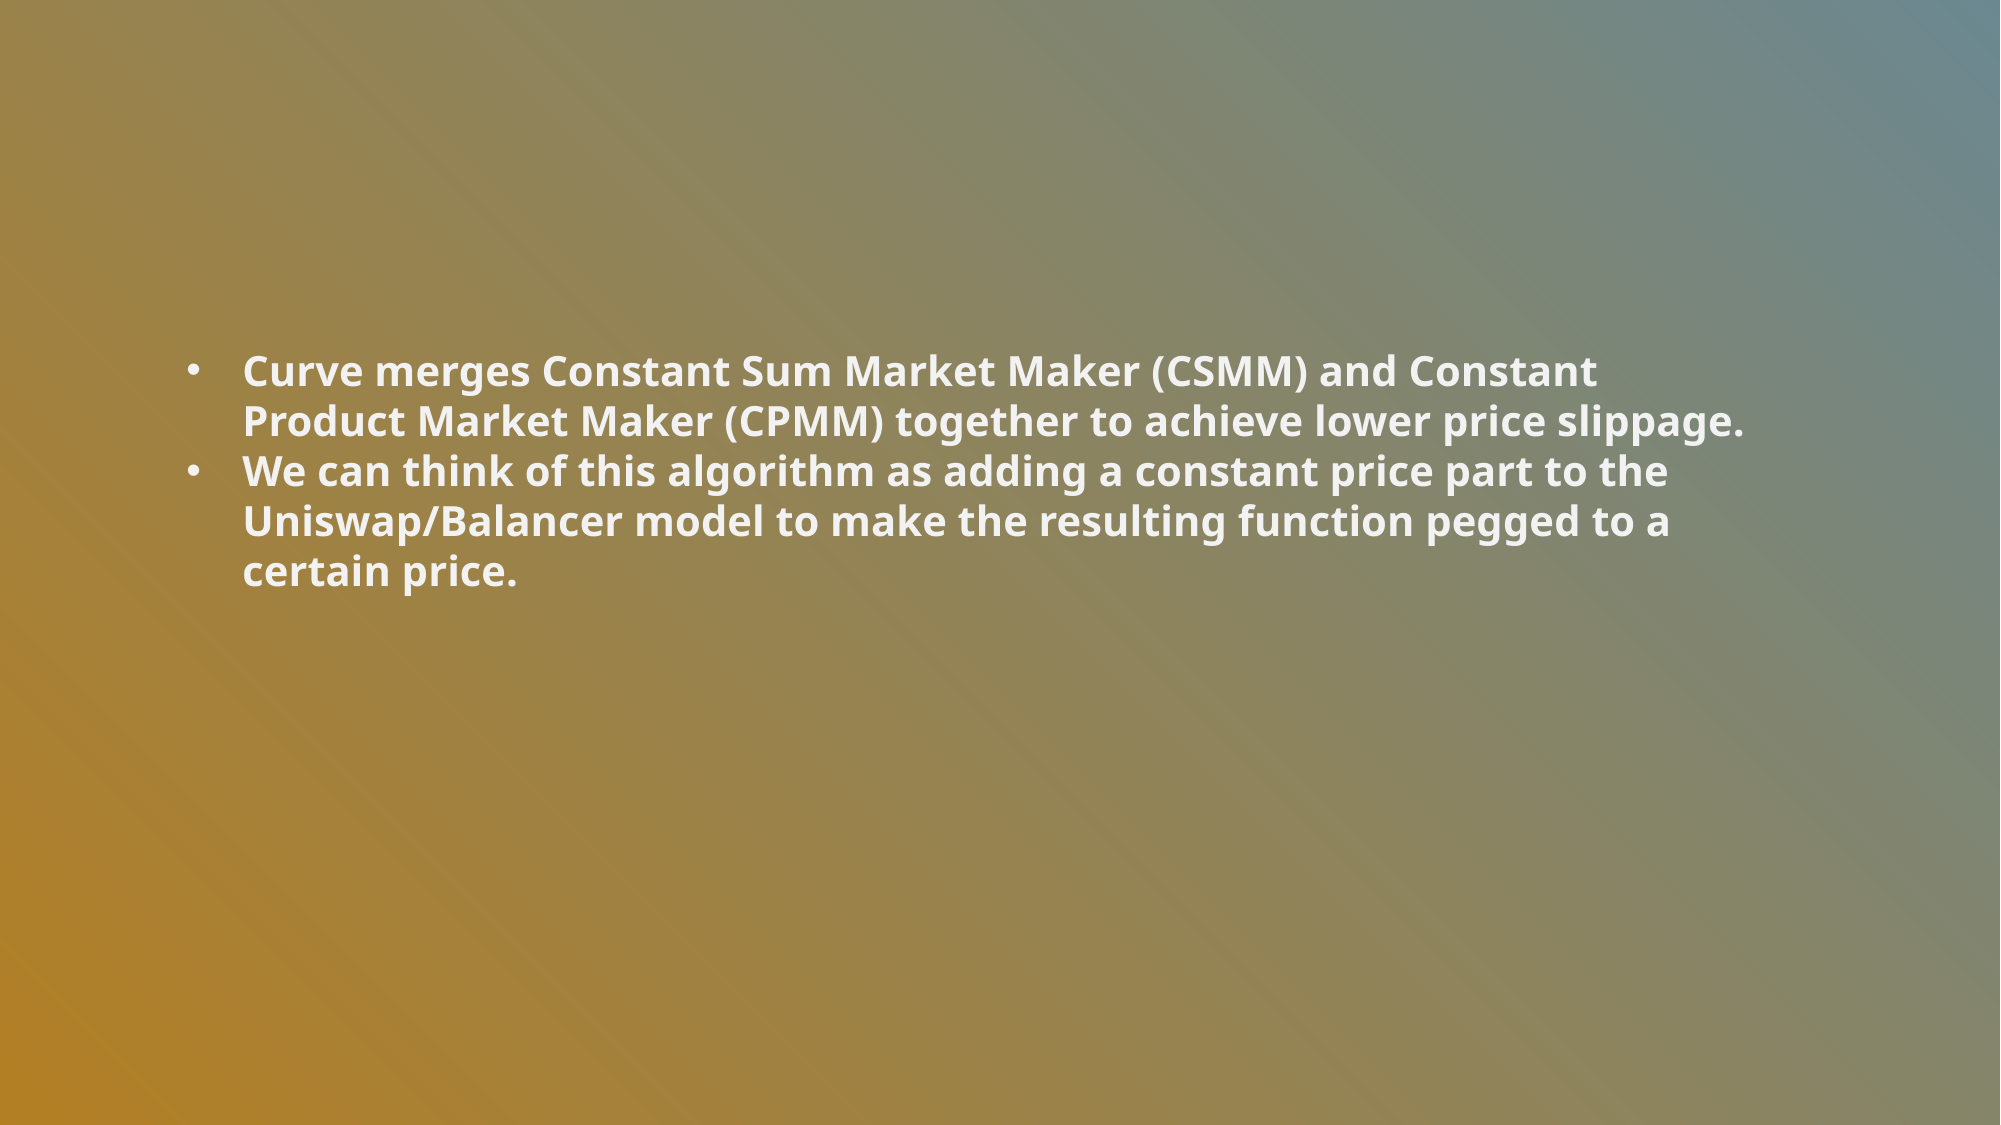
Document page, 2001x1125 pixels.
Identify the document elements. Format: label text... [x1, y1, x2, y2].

text_box Curve merges Constant Sum Market Maker (CSMM) and Constant Product Market Maker (CPMM) together to achieve lower price slippage. We can think of this algorithm as adding a constant price part to the Uniswap/Balancer model to make the resulting function pegged to a certain price. [171, 337, 1767, 703]
